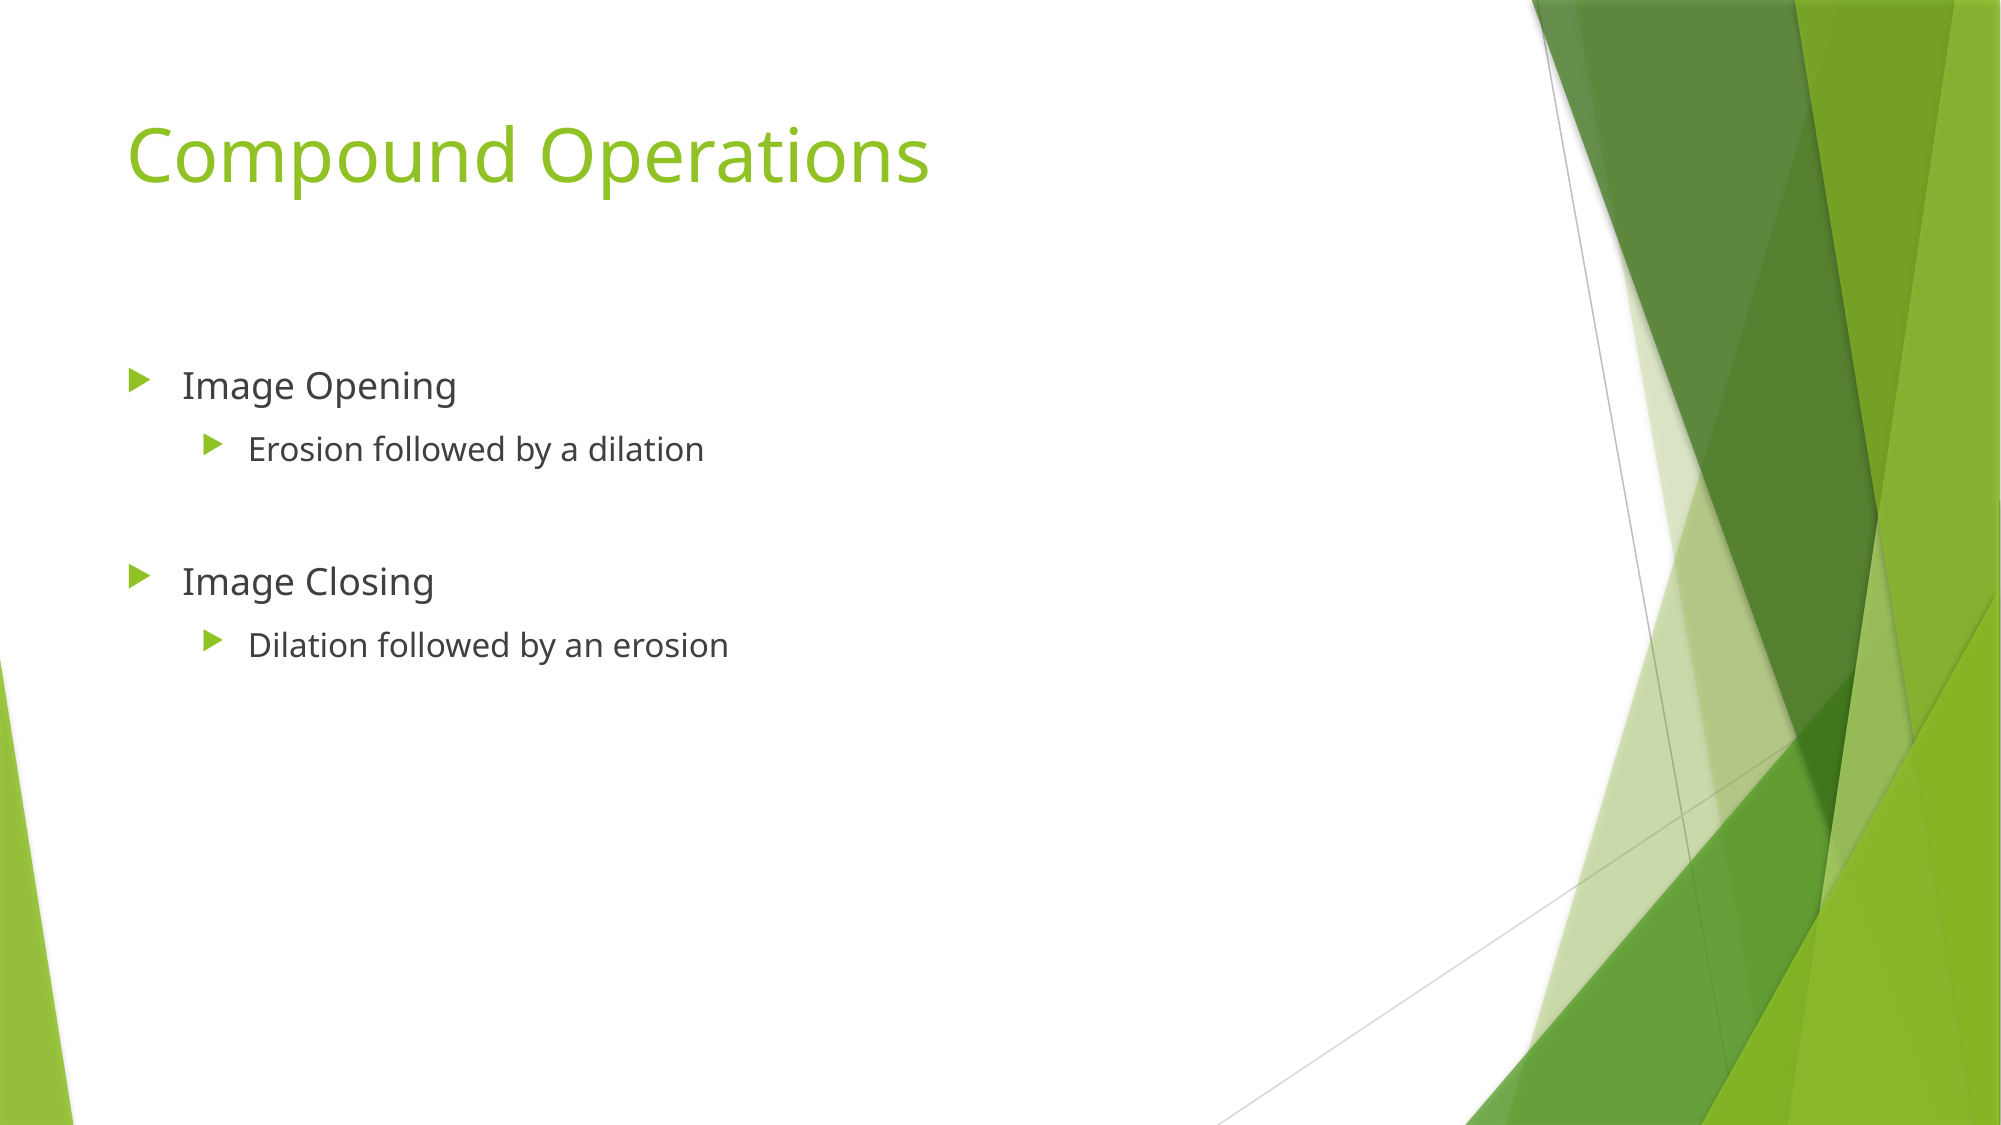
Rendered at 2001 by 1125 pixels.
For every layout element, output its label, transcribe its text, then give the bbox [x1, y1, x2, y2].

title Compound Operations [111, 99, 1522, 317]
list Image Opening Erosion followed by a dilation Image Closing Dilation followed by an erosion [111, 354, 1522, 992]
